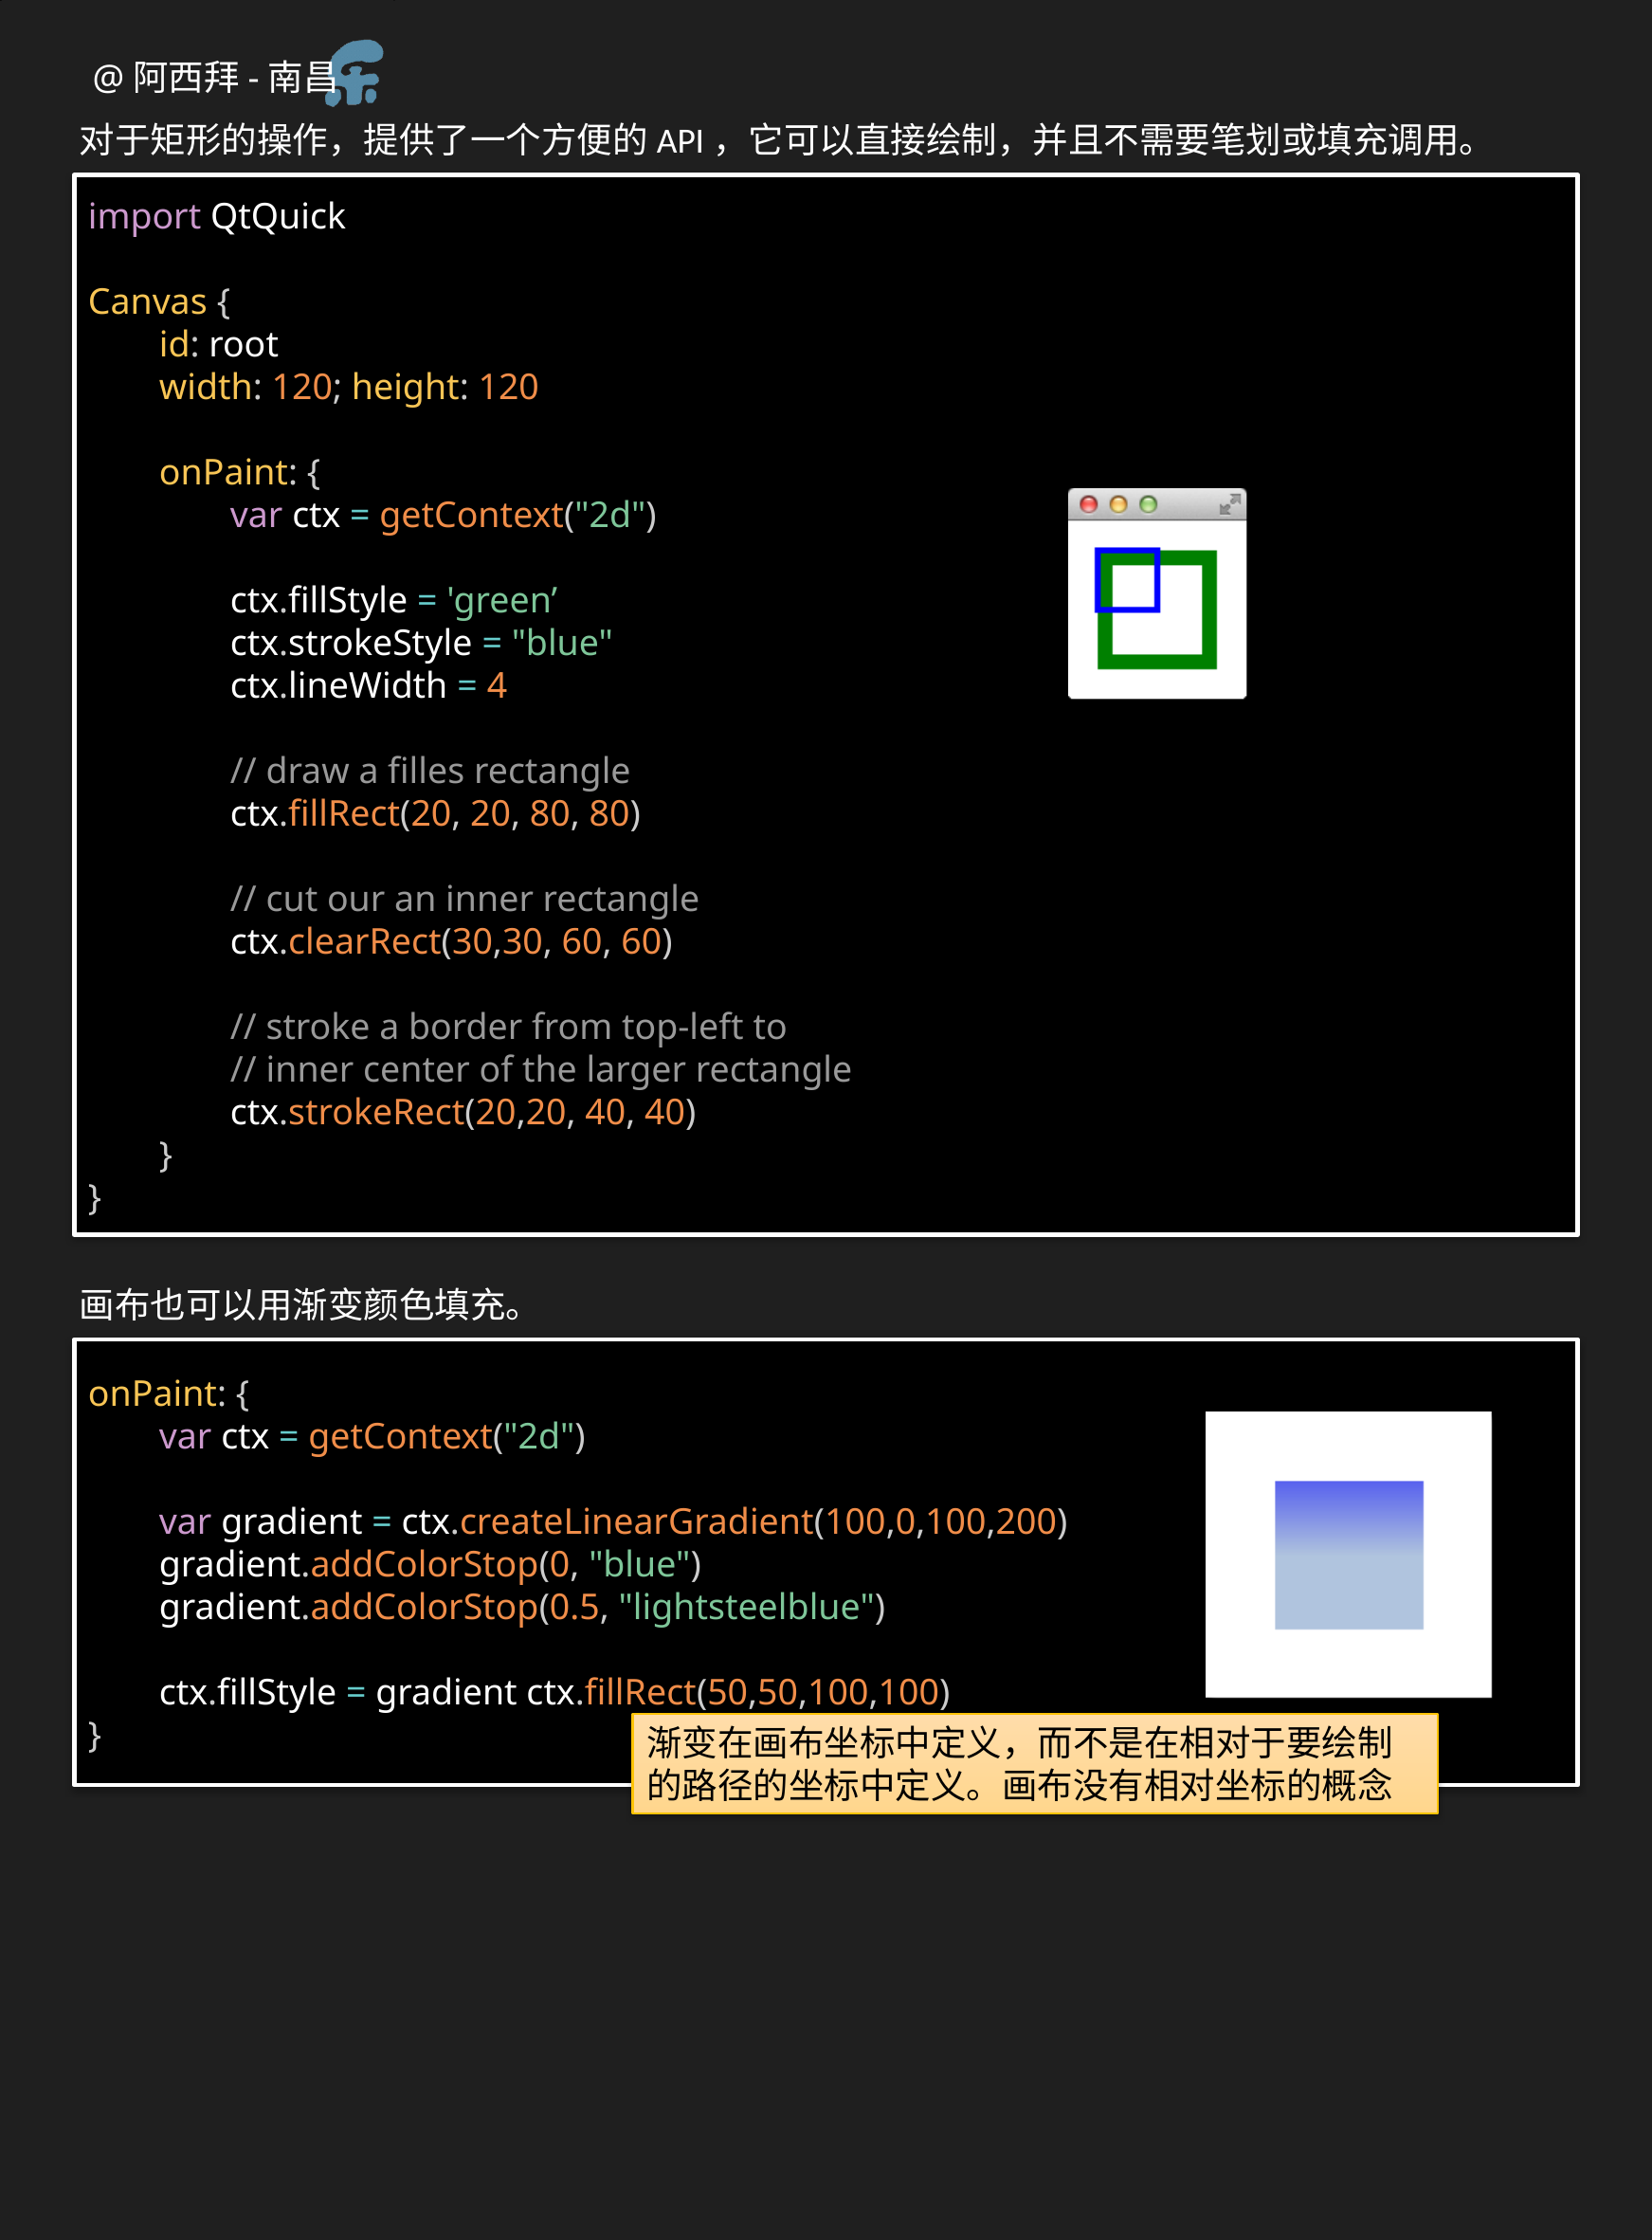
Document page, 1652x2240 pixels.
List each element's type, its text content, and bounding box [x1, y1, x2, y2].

text_box 渐变在画布坐标中定义，而不是在相对于要绘制的路径的坐标中定义。画布没有相对坐标的概念 [631, 1713, 1439, 1814]
text_box 对于矩形的操作，提供了一个方便的API，它可以直接绘制，并且不需要笔划或填充调用。 [65, 110, 1587, 168]
text_box 画布也可以用渐变颜色填充。 [65, 1275, 1587, 1333]
picture [0, 0, 1652, 2240]
text_box onPaint: { var ctx = getContext("2d") var gradient = ctx.createLinearGradient(100,0,100,200) gradient.addColorStop(0, "blue") gradient.addColorStop(0.5, "lightsteelblue") ctx.fillStyle = gradient ctx.fillRect(50,50,100,100) } [72, 1338, 1580, 1787]
text_box import QtQuick Canvas { id: root width: 120; height: 120 onPaint: { var ctx = getContext("2d") ctx.fillStyle = 'green’ ctx.strokeStyle = "blue" ctx.lineWidth = 4 // draw a filles rectangle ctx.fillRect(20, 20, 80, 80) // cut our an inner rectangle ctx.clearRect(30,30, 60, 60) // stroke a border from top-left to // inner center of the larger rectangle ctx.strokeRect(20,20, 40, 40) } } [72, 173, 1580, 1237]
